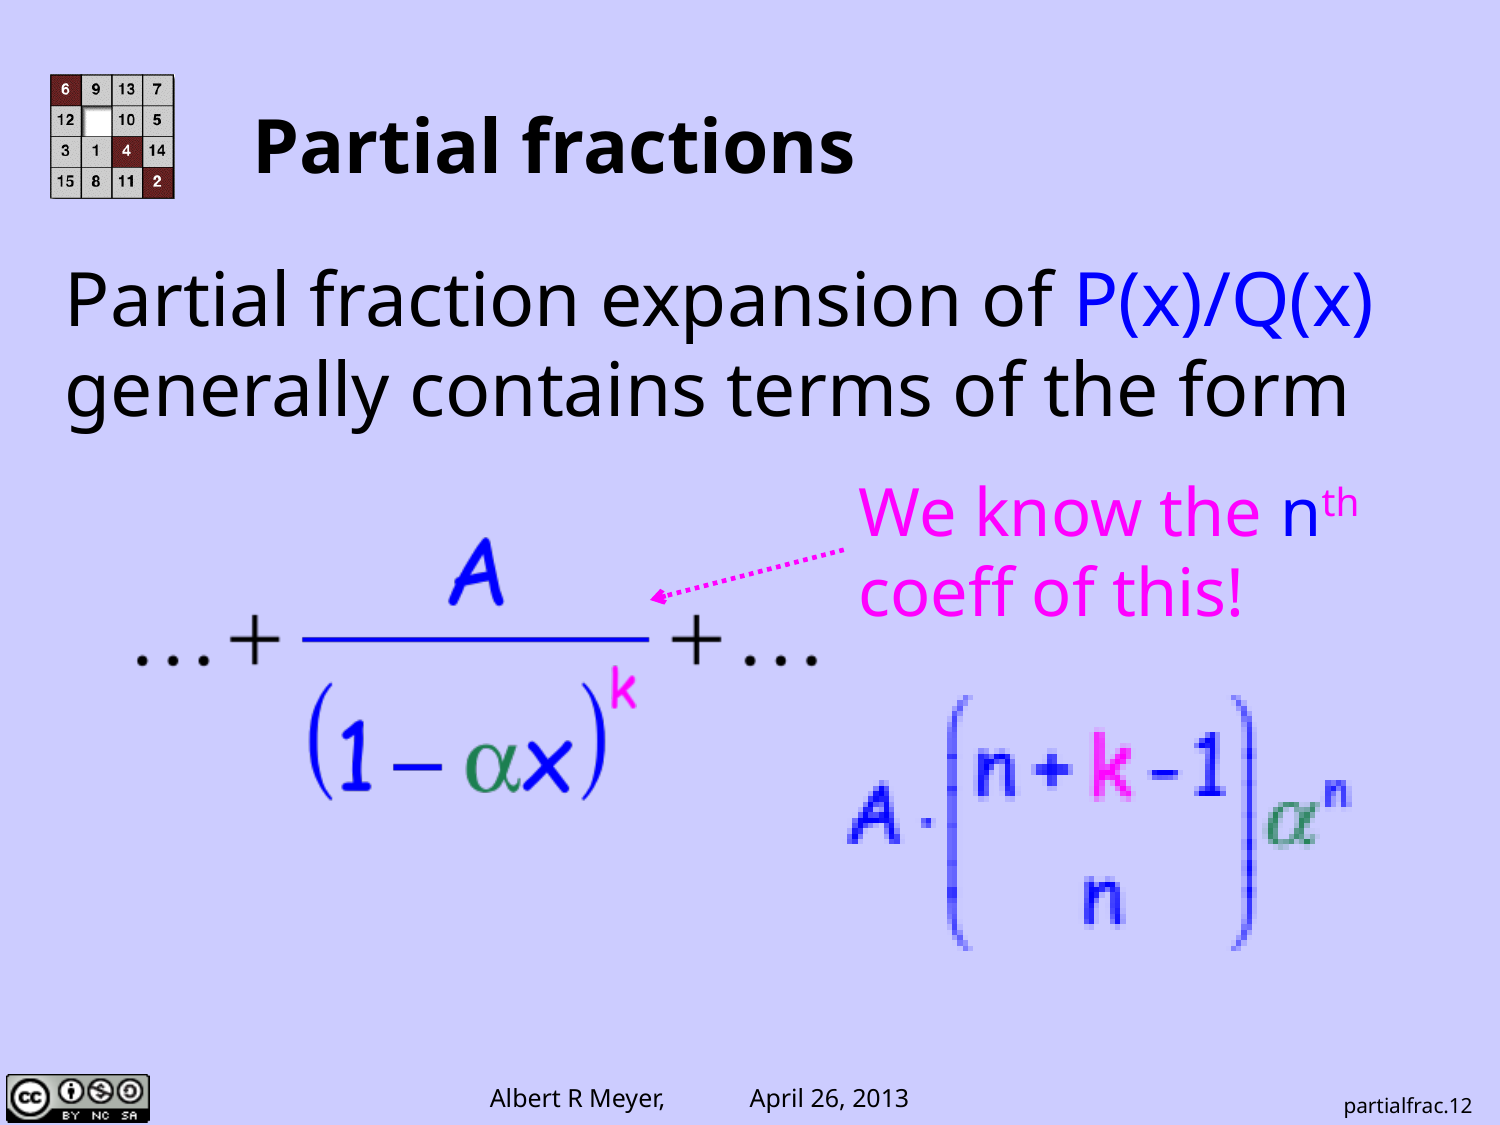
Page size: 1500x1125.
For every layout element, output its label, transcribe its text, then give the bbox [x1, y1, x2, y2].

slide_number partialfrac.12 [1049, 1084, 1488, 1125]
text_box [837, 674, 1358, 963]
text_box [649, 462, 1463, 640]
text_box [133, 498, 819, 802]
picture [50, 74, 175, 199]
picture [6, 1074, 150, 1123]
title Partial fractions [237, 49, 1476, 238]
text_box Partial fraction expansion of P(x)/Q(x) generally contains terms of the form [49, 243, 1463, 439]
